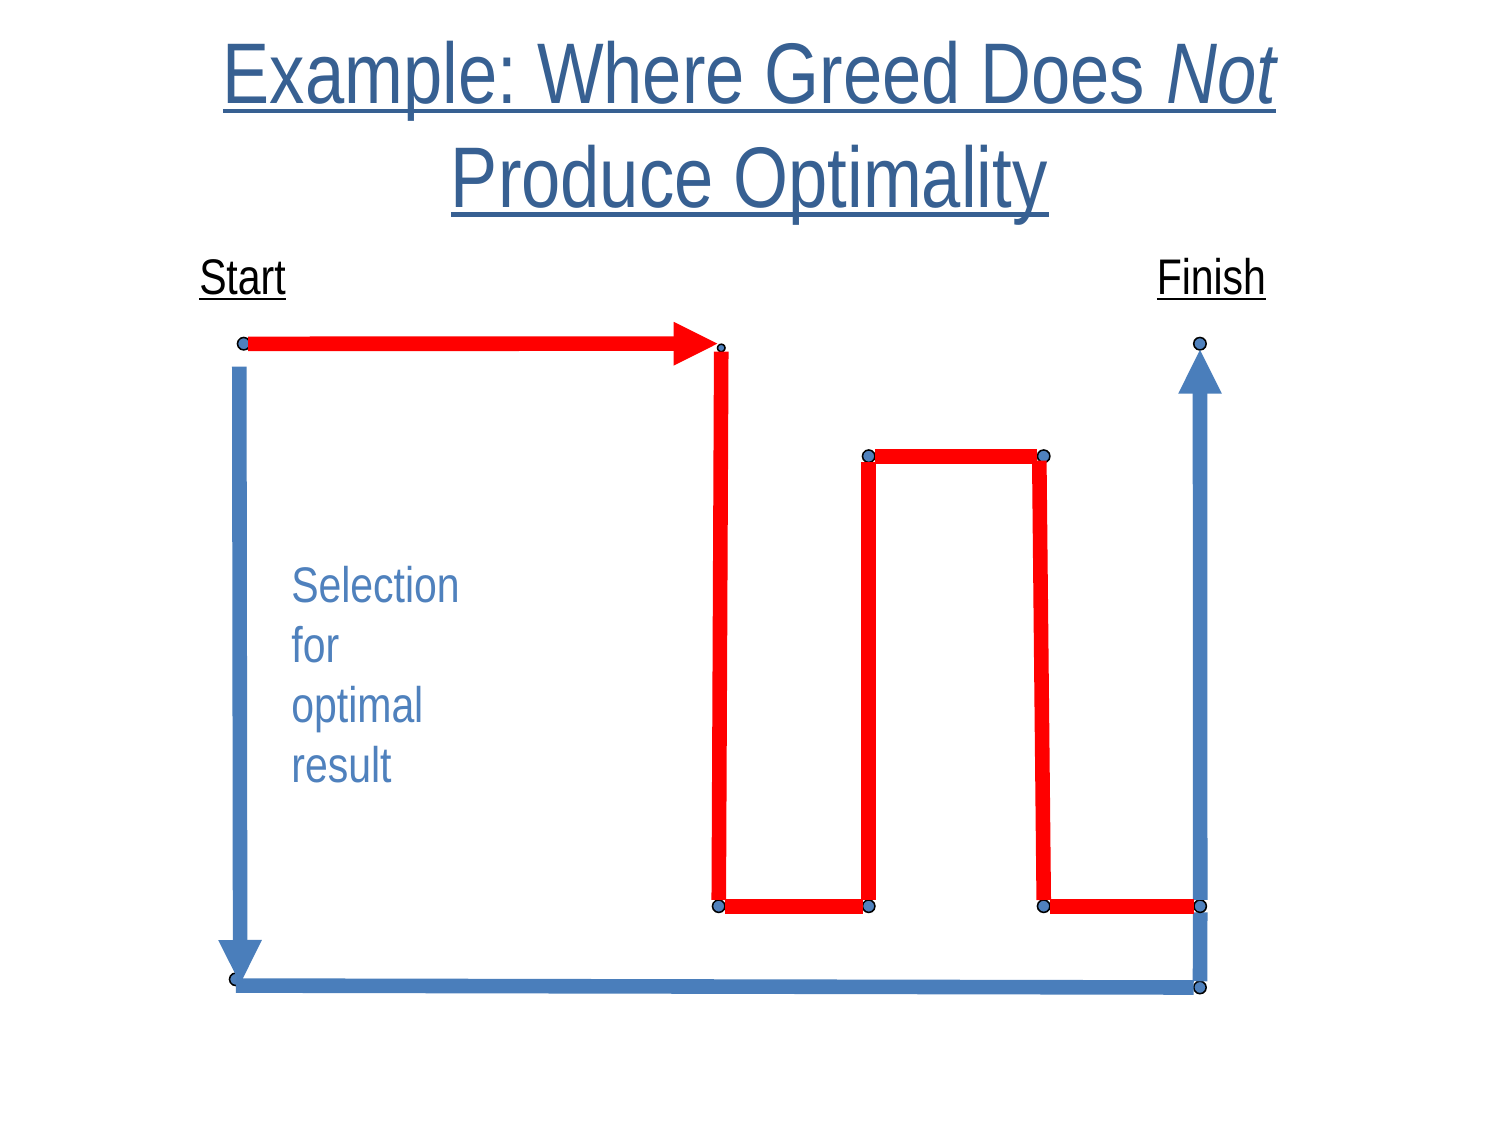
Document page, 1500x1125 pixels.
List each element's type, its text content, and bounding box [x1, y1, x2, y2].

text_box [1193, 337, 1207, 350]
text_box [718, 344, 726, 351]
text_box [1037, 901, 1050, 913]
text_box [1194, 901, 1207, 913]
text_box [712, 902, 723, 913]
text_box Finish [1142, 237, 1281, 313]
text_box [237, 337, 248, 350]
text_box [862, 449, 875, 462]
text_box Start [184, 237, 302, 313]
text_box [718, 351, 722, 901]
title Example: Where Greed Does Not Produce Optimality [184, 10, 1316, 232]
text_box Selection for optimal result [276, 545, 475, 800]
text_box [1195, 982, 1207, 994]
text_box [229, 973, 234, 985]
text_box [1037, 449, 1050, 462]
text_box [863, 900, 875, 913]
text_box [1039, 460, 1044, 901]
